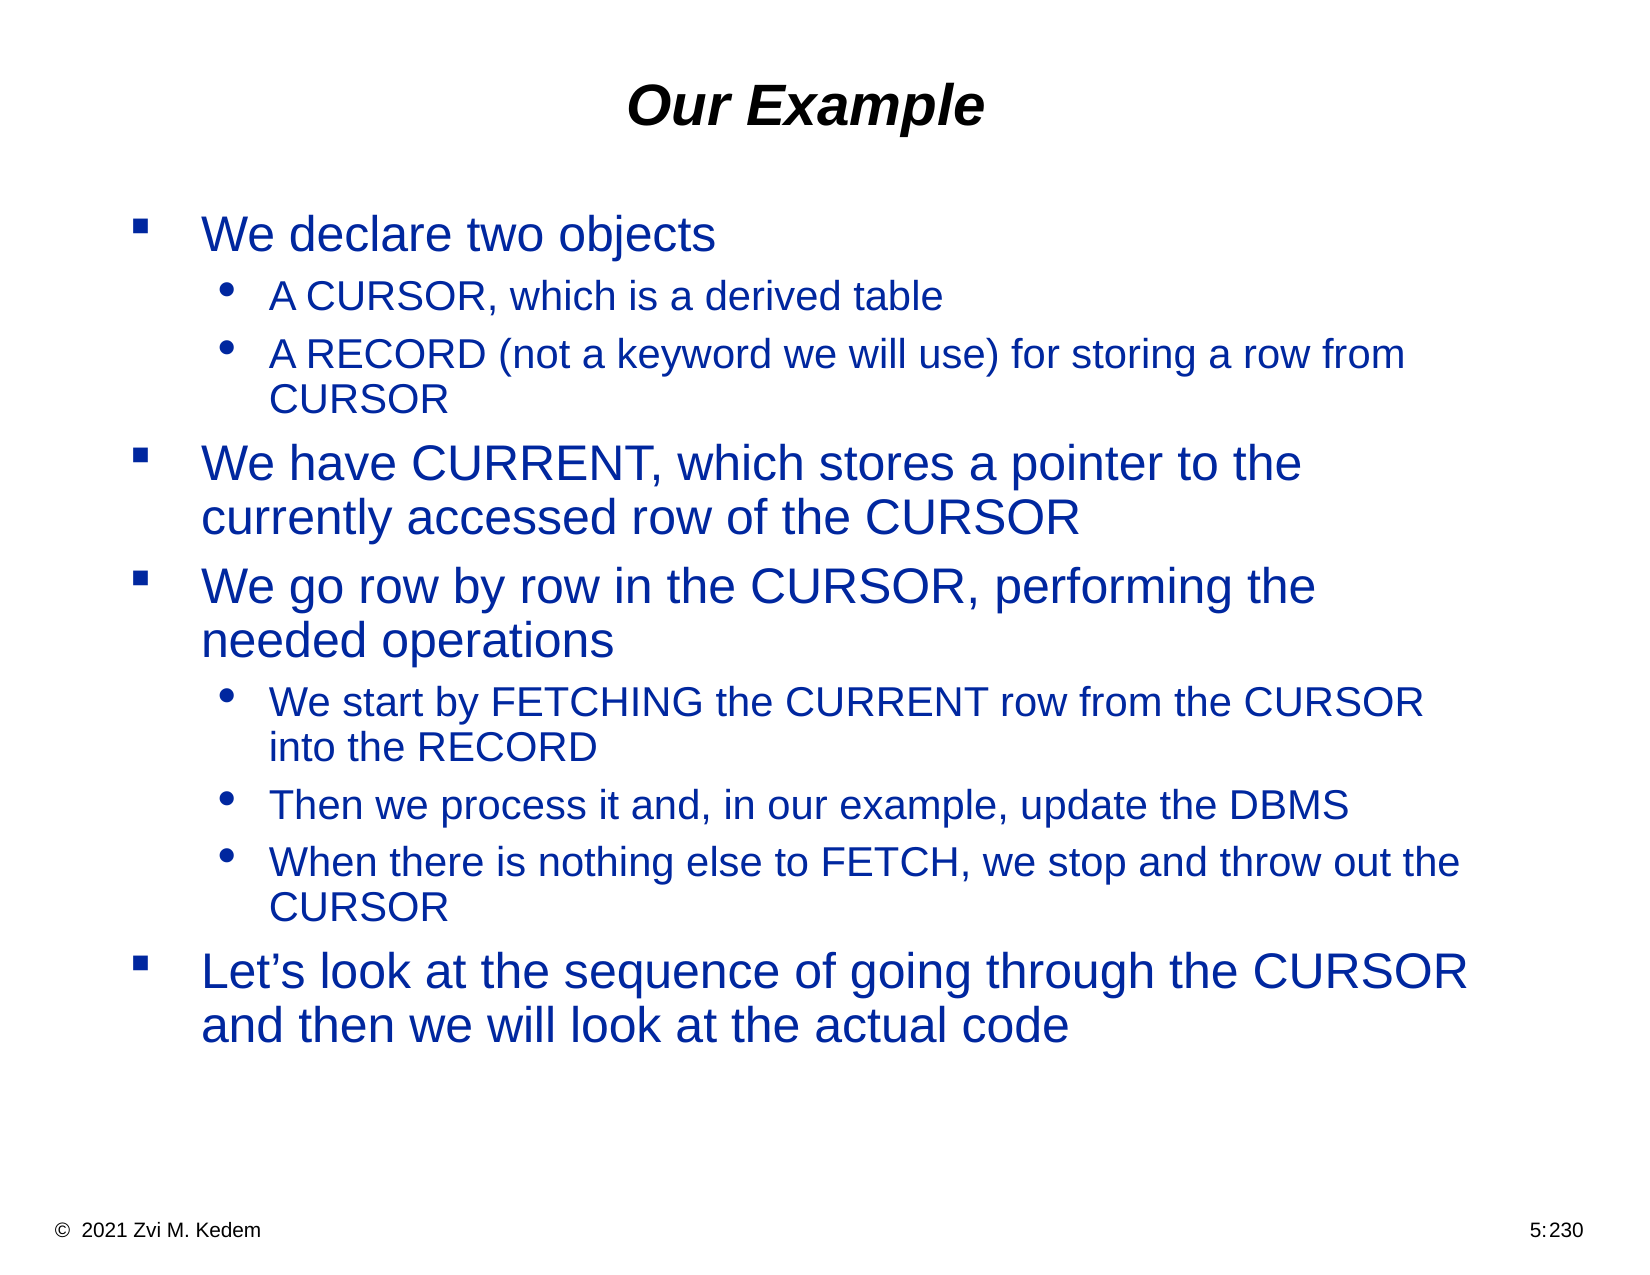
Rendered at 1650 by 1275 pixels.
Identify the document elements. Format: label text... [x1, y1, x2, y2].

title Our Example [111, 36, 1501, 176]
list We declare two objects A CURSOR, which is a derived table A RECORD (not a keyword we will use) for storing a row from CURSOR We have CURRENT, which stores a pointer to the currently accessed row of the CURSOR We go row by row in the CURSOR, performing the needed operations We start by FETCHING the CURRENT row from the CURSOR into the RECORD Then we process it and, in our example, update the DBMS When there is nothing else to FETCH, we stop and throw out the CURSOR Let’s look at the sequence of going through the CURSOR and then we will look at the actual code [111, 199, 1513, 1201]
